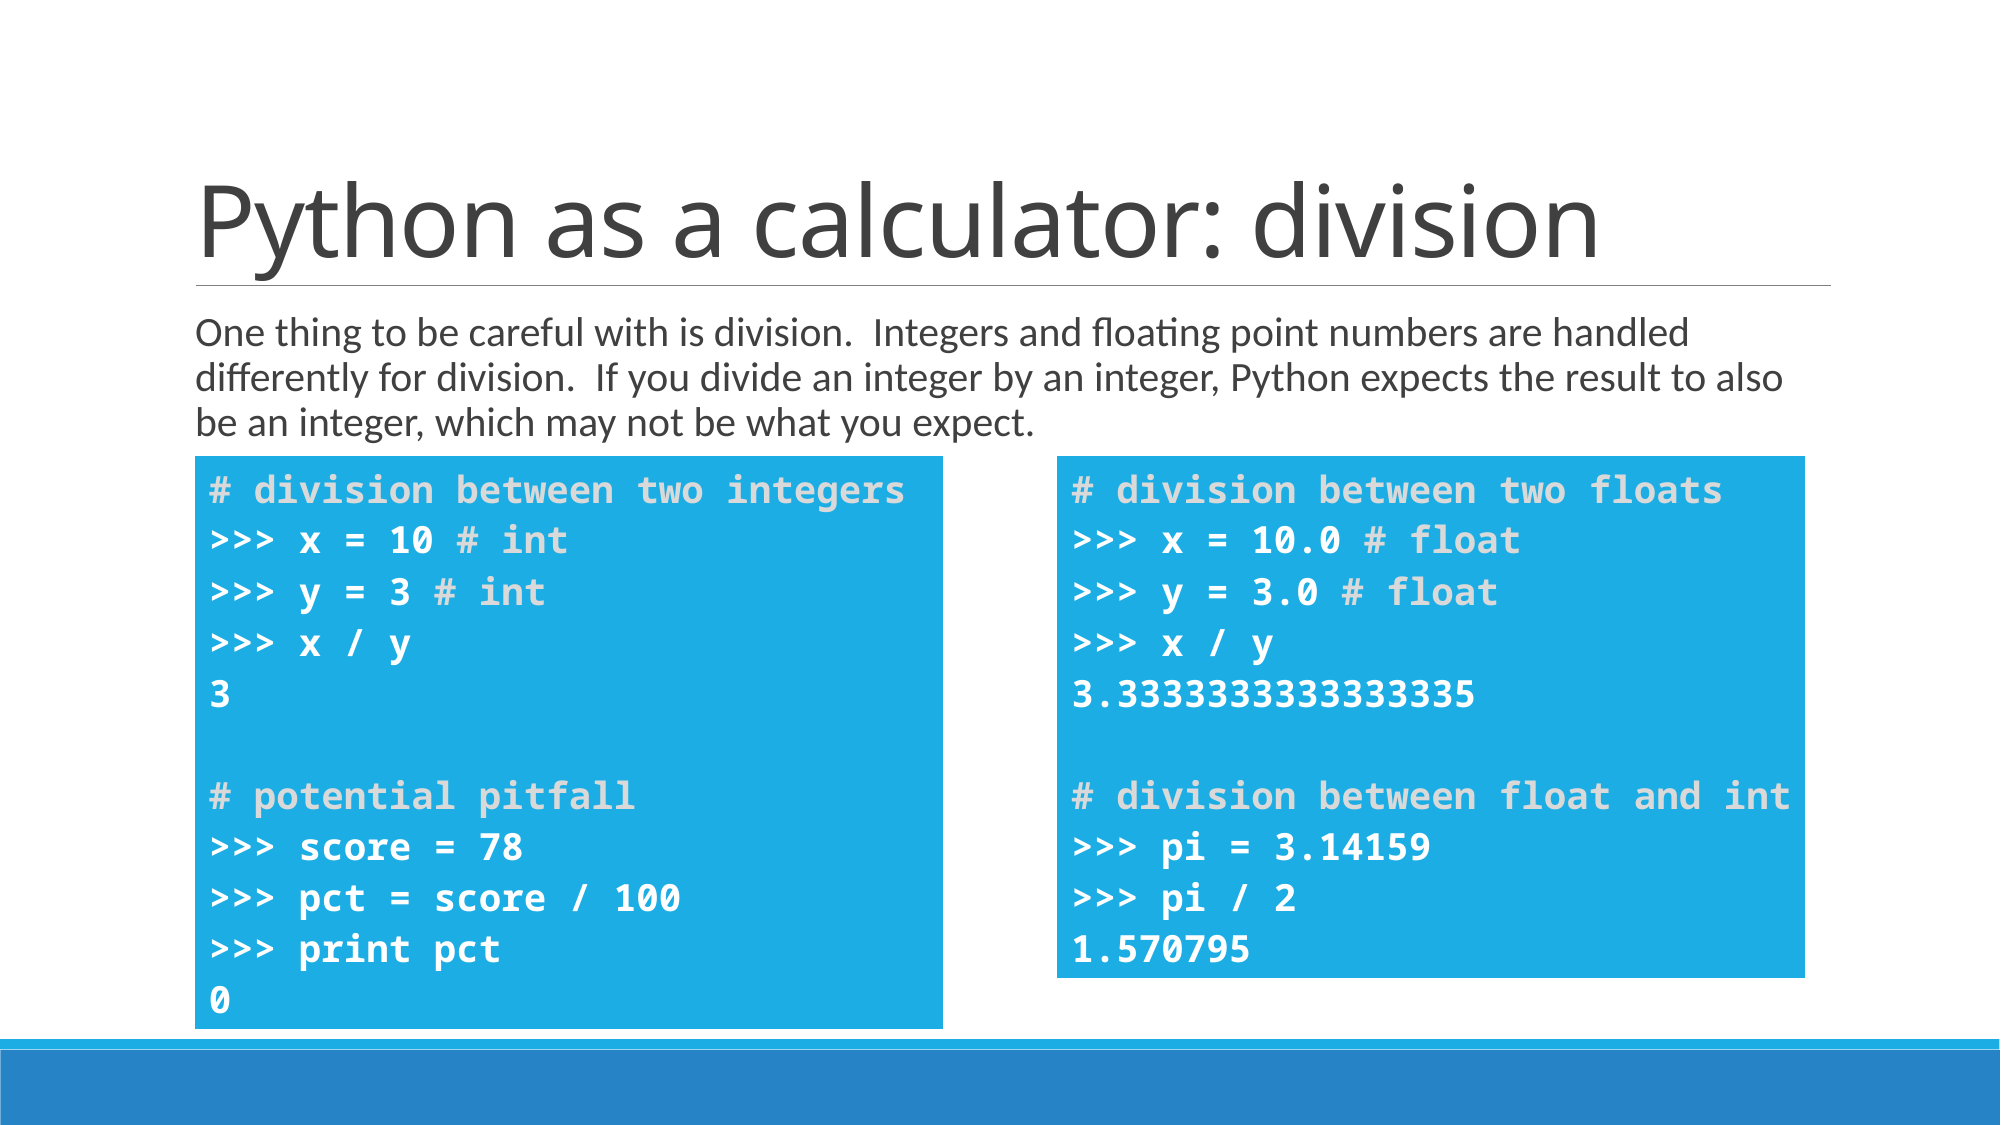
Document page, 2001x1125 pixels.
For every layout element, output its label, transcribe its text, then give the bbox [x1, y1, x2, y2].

title Python as a calculator: division [180, 47, 1830, 285]
table_header # division between two floats >>> x = 10.0 # float >>> y = 3.0 # float >>> x / y 3.3333333333333335 # division between float and int >>> pi = 3.14159 >>> pi / 2 1.570795 [1057, 456, 1805, 978]
table_header # division between two integers >>> x = 10 # int >>> y = 3 # int >>> x / y 3 # potential pitfall >>> score = 78 >>> pct = score / 100 >>> print pct 0 [195, 456, 943, 1029]
list One thing to be careful with is division. Integers and floating point numbers are handled differently for division. If you divide an integer by an integer, Python expects the result to also be an integer, which may not be what you expect. [180, 302, 1830, 963]
